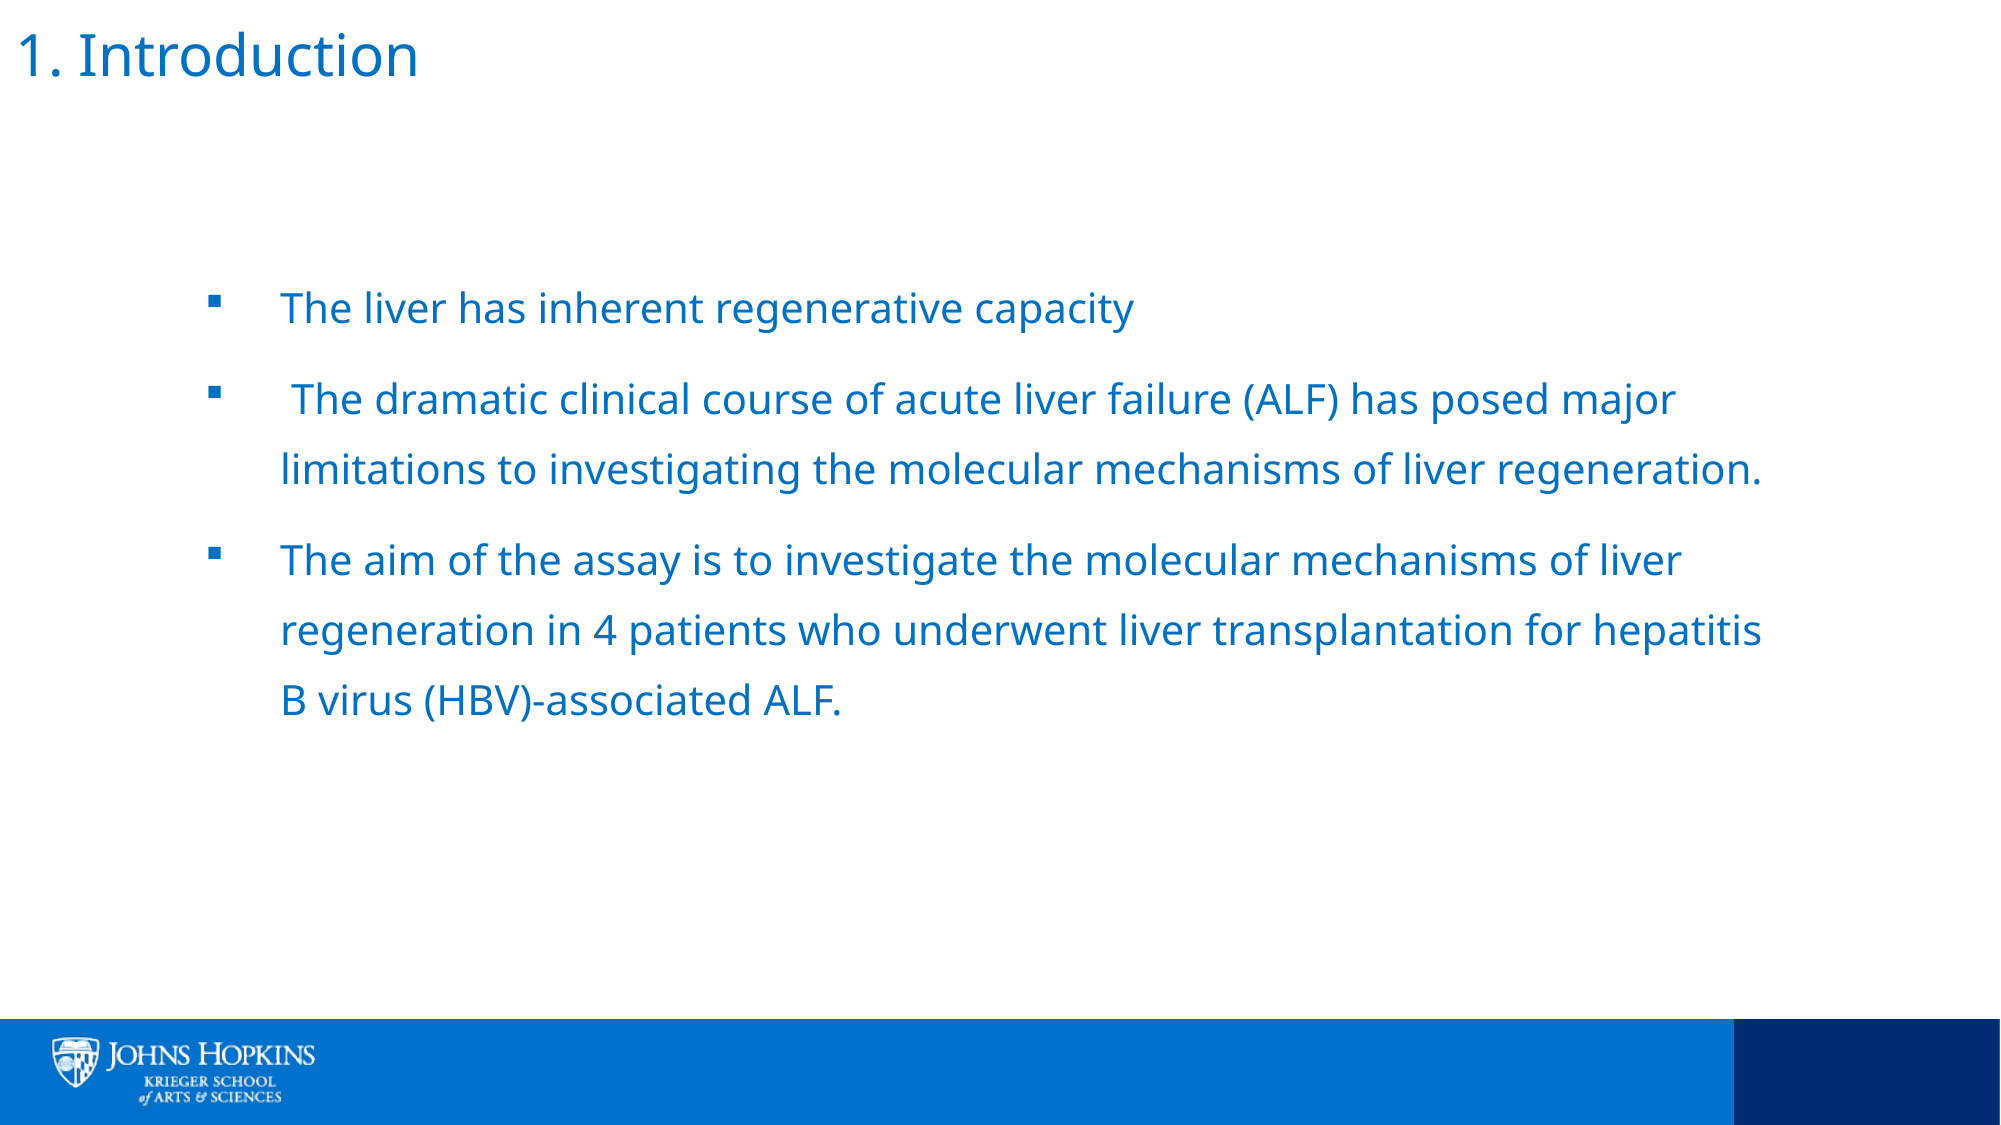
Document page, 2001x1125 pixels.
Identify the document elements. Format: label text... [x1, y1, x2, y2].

list The liver has inherent regenerative capacity The dramatic clinical course of acute liver failure (ALF) has posed major limitations to investigating the molecular mechanisms of liver regeneration. The aim of the assay is to investigate the molecular mechanisms of liver regeneration in 4 patients who underwent liver transplantation for hepatitis B virus (HBV)-associated ALF. [190, 254, 1799, 938]
picture [2, 987, 365, 1125]
title 1. Introduction [0, 0, 1608, 185]
